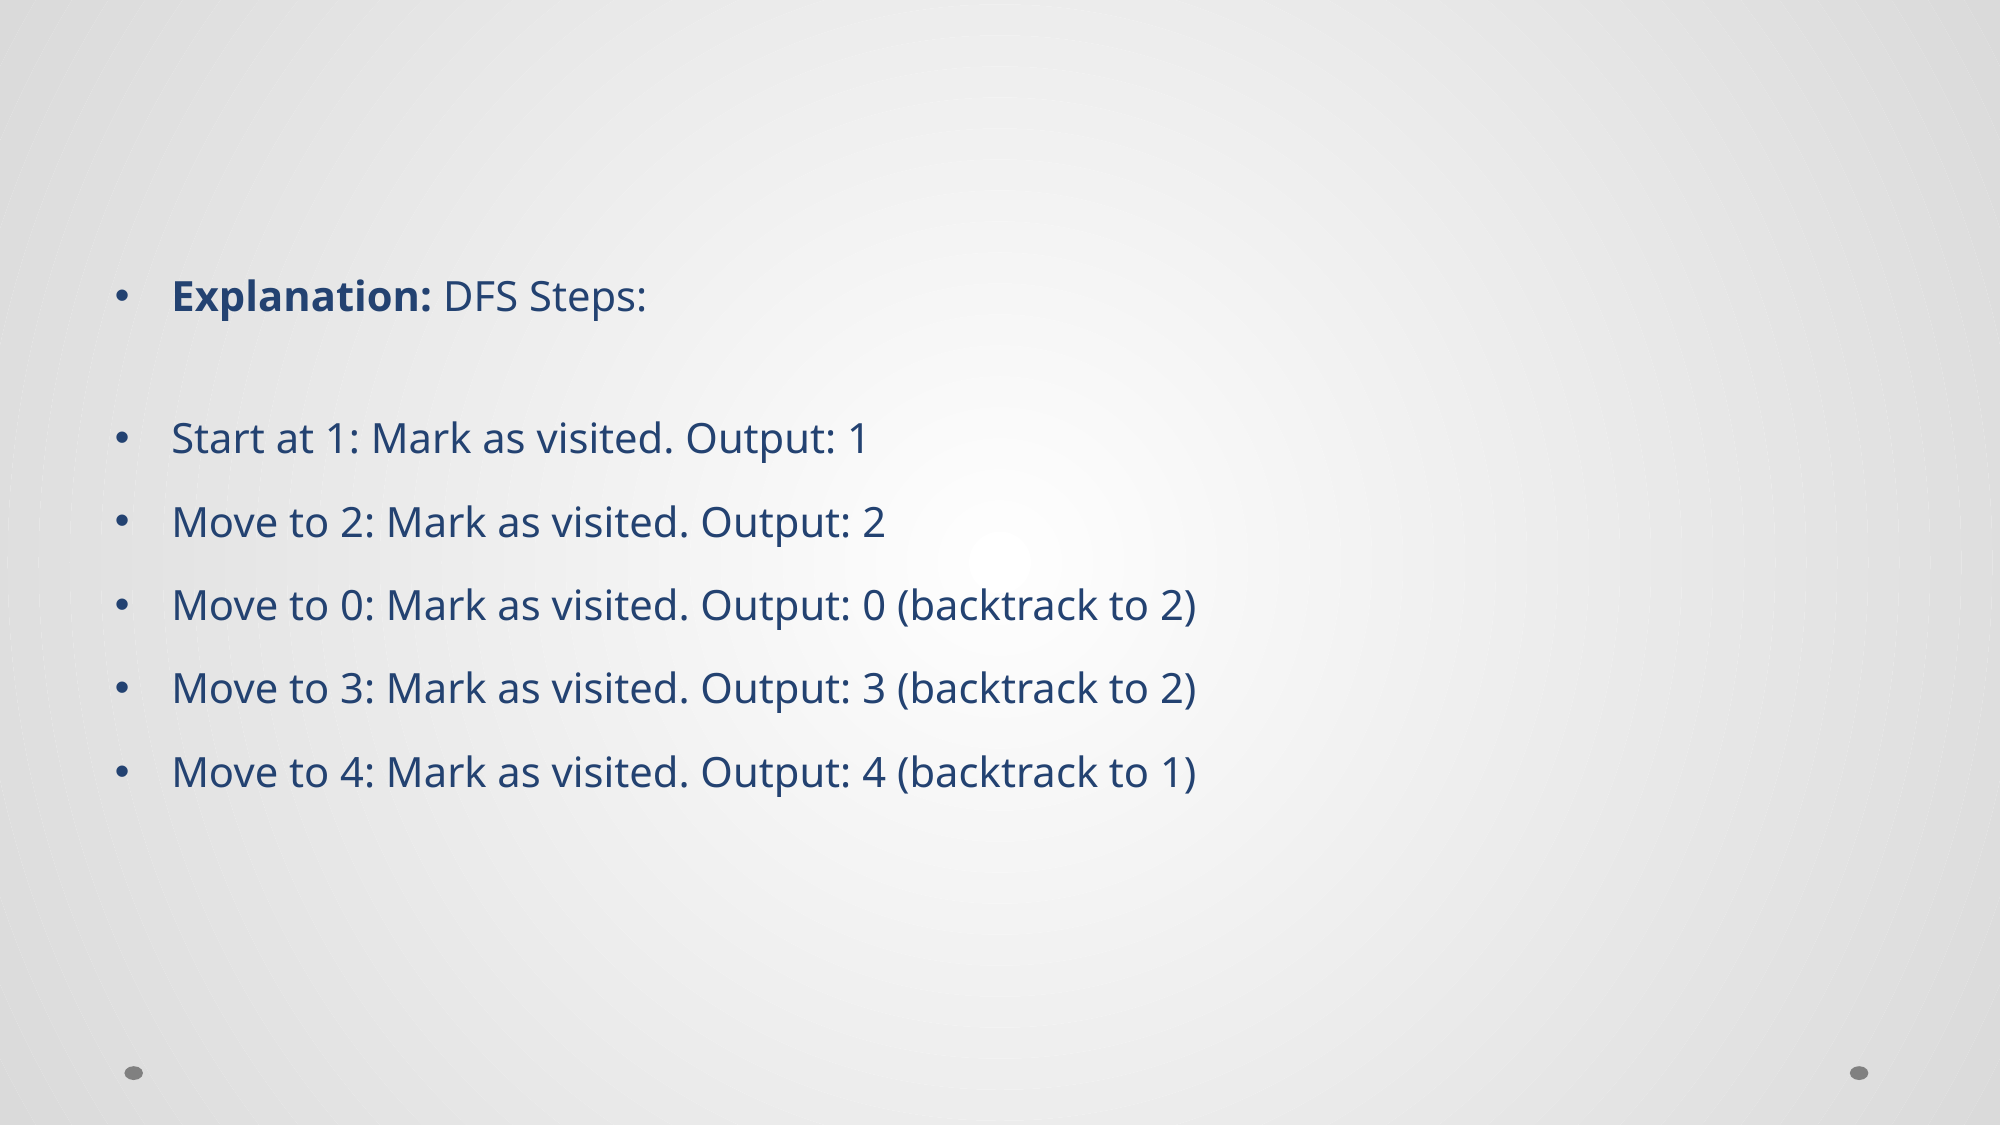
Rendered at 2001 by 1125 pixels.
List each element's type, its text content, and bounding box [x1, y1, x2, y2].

list Explanation: DFS Steps: Start at 1: Mark as visited. Output: 1 Move to 2: Mark as visited. Output: 2 Move to 0: Mark as visited. Output: 0 (backtrack to 2) Move to 3: Mark as visited. Output: 3 (backtrack to 2) Move to 4: Mark as visited. Output: 4 (backtrack to 1) [99, 262, 1434, 1005]
